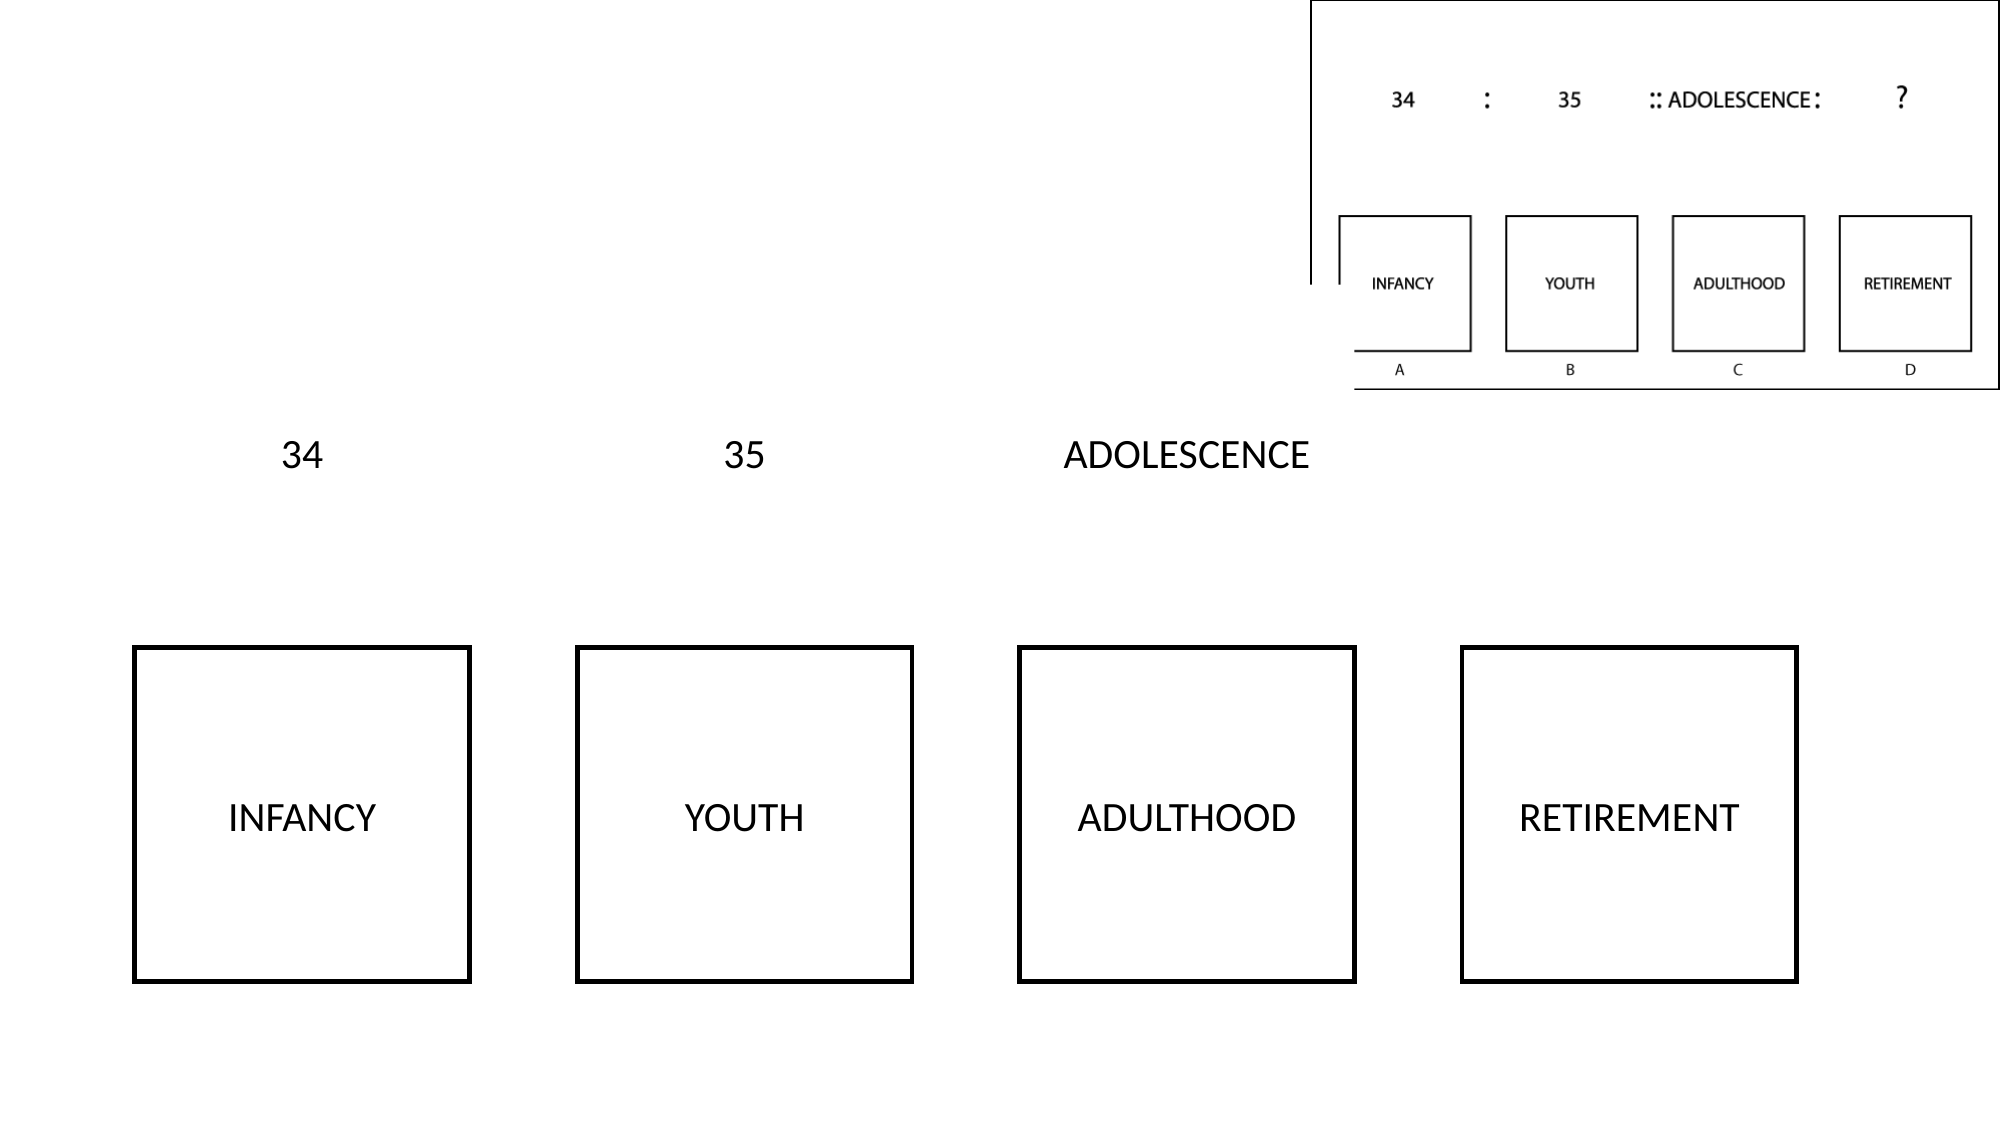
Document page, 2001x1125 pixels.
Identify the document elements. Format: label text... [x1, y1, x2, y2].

picture [1310, 0, 2000, 390]
text_box ADULTHOOD [1019, 646, 1355, 982]
text_box ADOLESCENCE [1019, 284, 1355, 620]
text_box INFANCY [134, 646, 471, 982]
text_box 35 [576, 284, 913, 620]
text_box RETIREMENT [1461, 646, 1798, 982]
text_box YOUTH [576, 646, 913, 982]
text_box 34 [134, 284, 471, 620]
